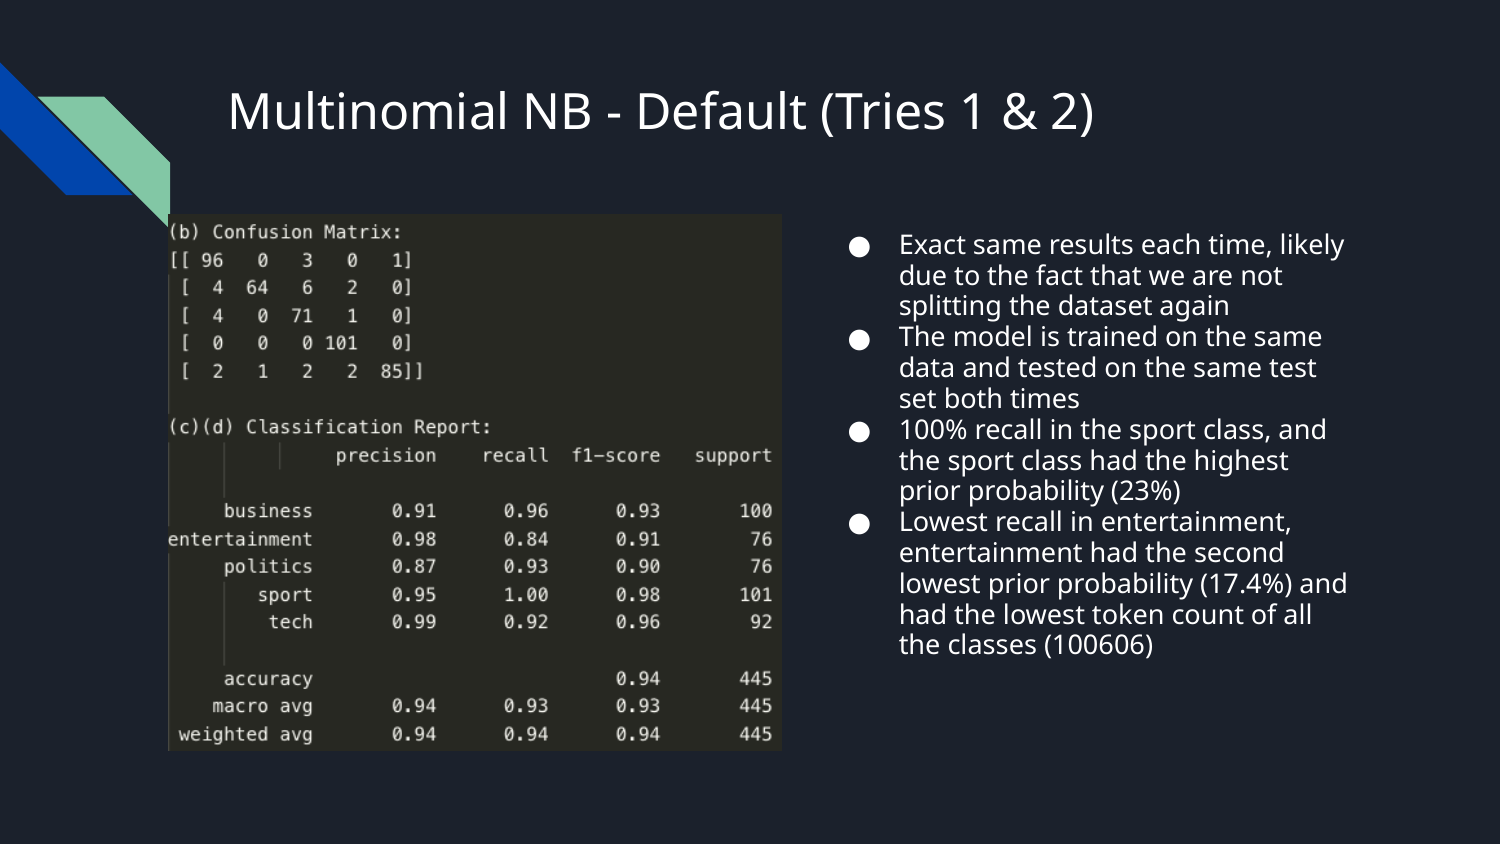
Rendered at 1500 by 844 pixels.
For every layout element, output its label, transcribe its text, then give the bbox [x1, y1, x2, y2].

list Exact same results each time, likely due to the fact that we are not splitting the dataset again The model is trained on the same data and tested on the same test set both times 100% recall in the sport class, and the sport class had the highest prior probability (23%) Lowest recall in entertainment, entertainment had the second lowest prior probability (17.4%) and had the lowest token count of all the classes (100606) [808, 214, 1368, 667]
title Multinomial NB - Default (Tries 1 & 2) [212, 64, 1368, 215]
picture [168, 214, 782, 752]
